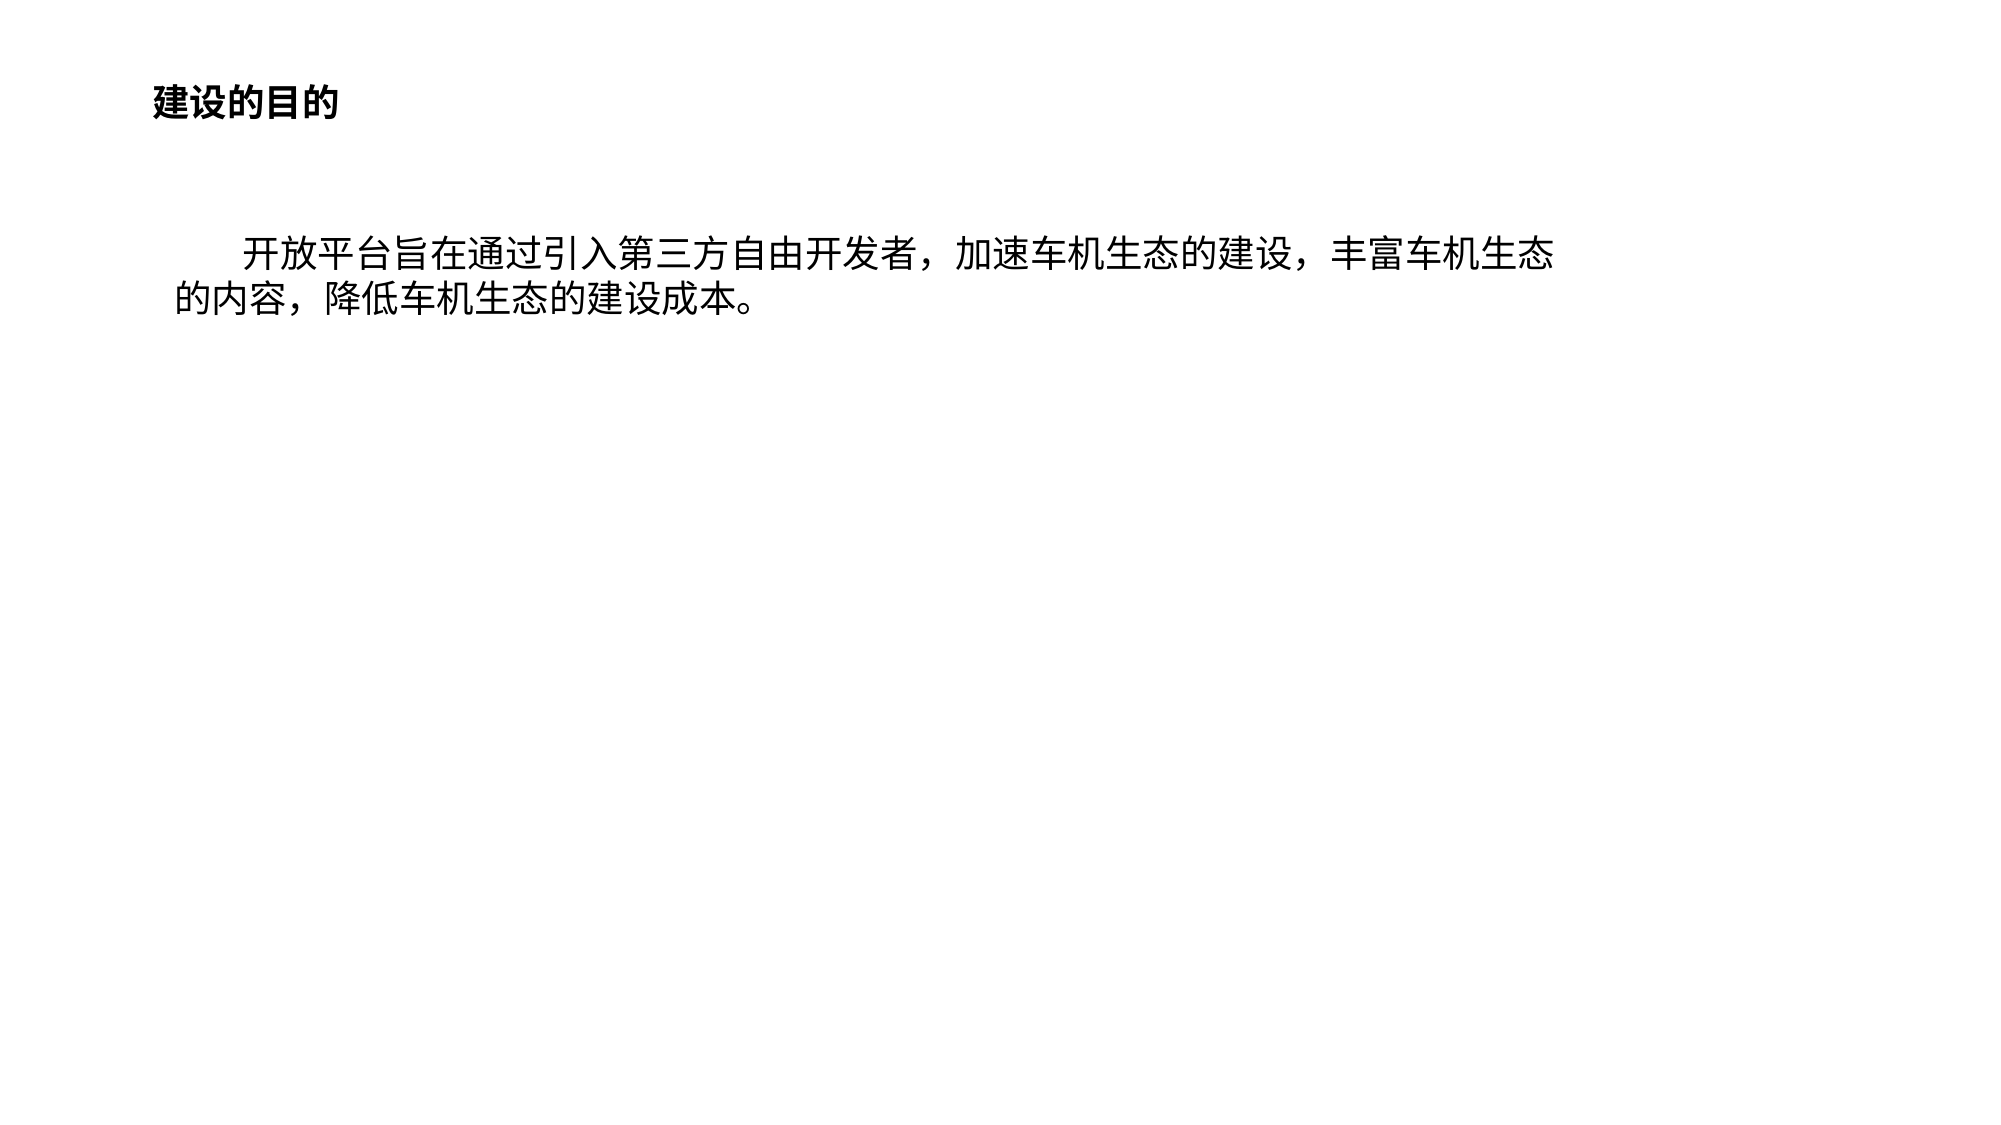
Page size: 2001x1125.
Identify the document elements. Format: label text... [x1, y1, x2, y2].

text_box 开放平台旨在通过引入第三方自由开发者，加速车机生态的建设，丰富车机生态的内容，降低车机生态的建设成本。 [159, 222, 1599, 328]
title 建设的目的 [137, 59, 1880, 149]
